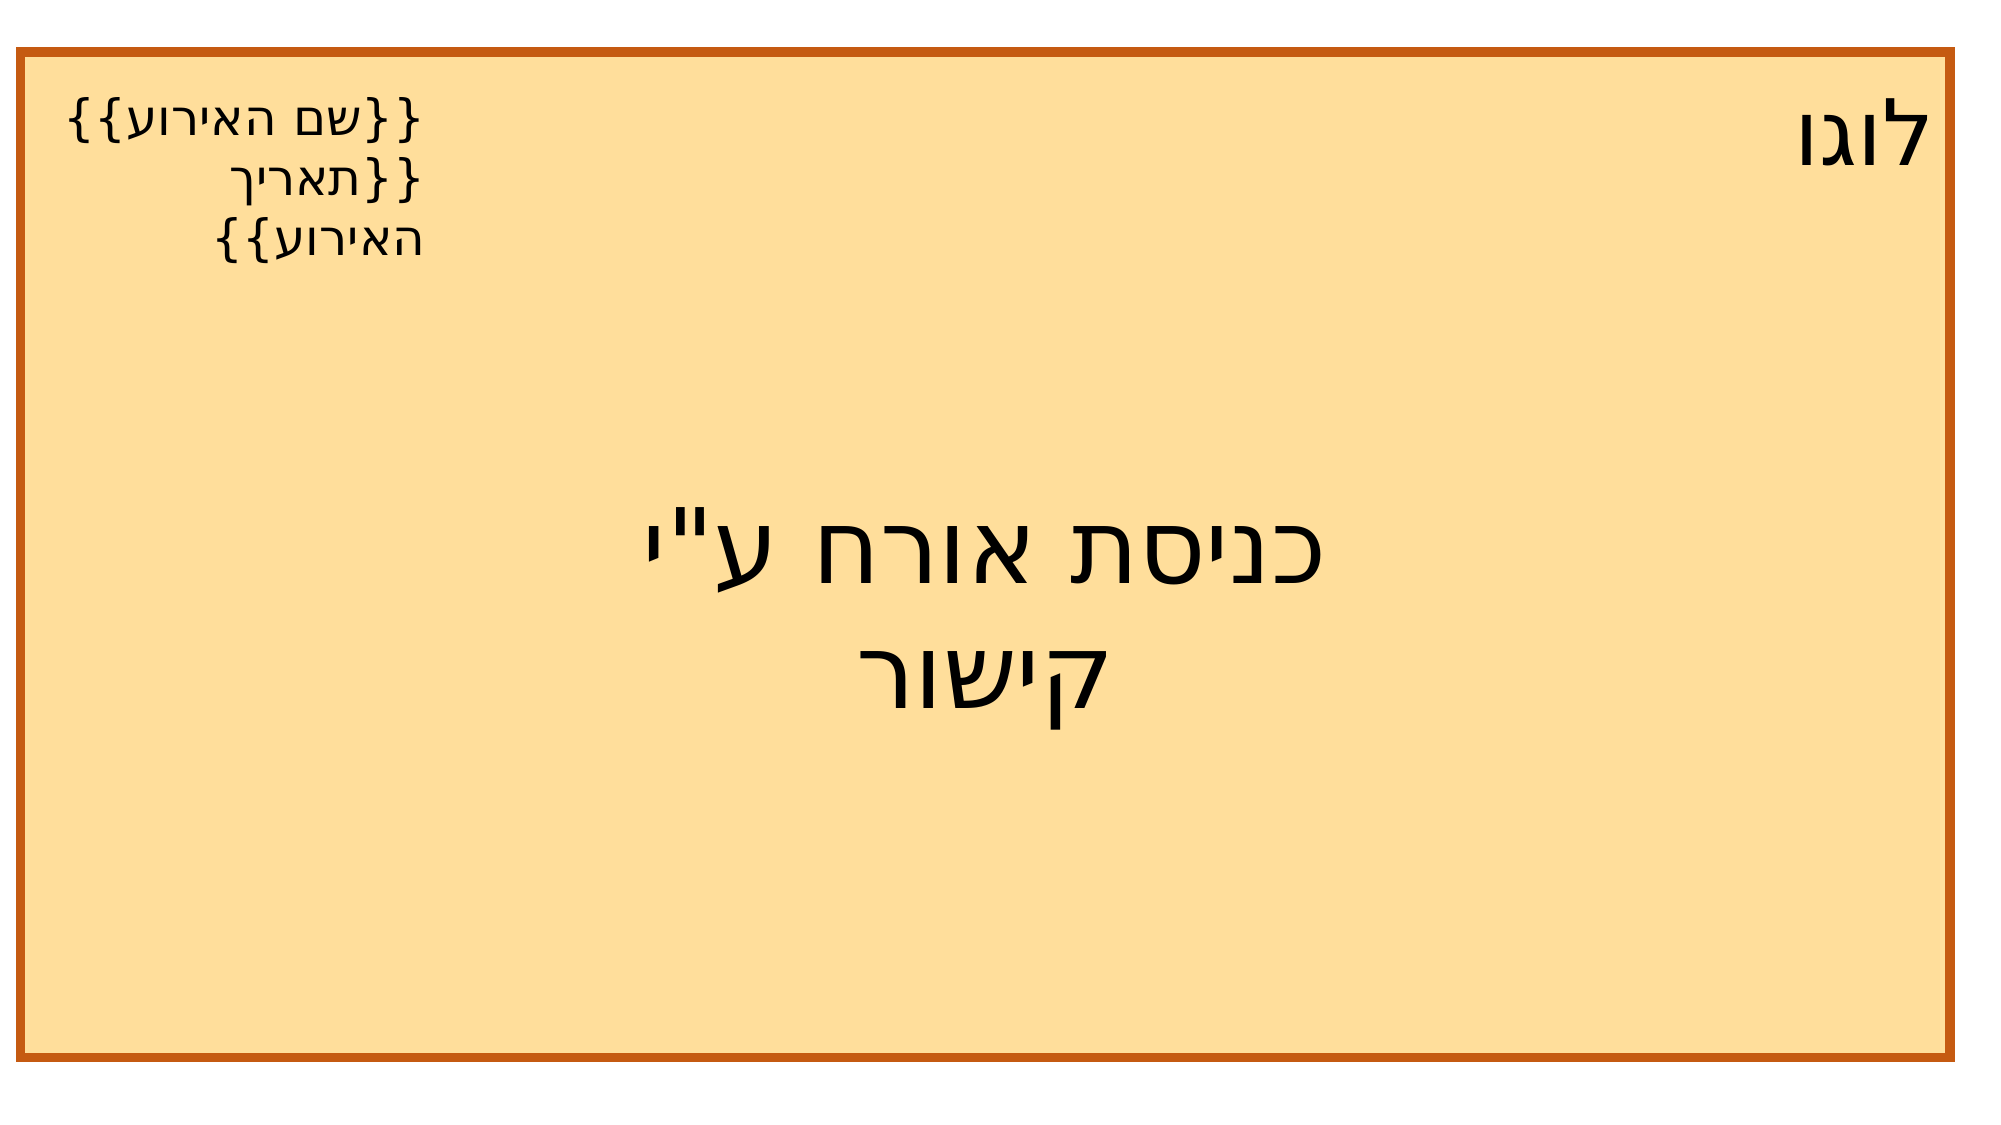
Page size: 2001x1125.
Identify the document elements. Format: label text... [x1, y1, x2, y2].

text_box [19, 51, 1951, 1058]
text_box {{שם האירוע}} {{תאריך האירוע}} [0, 78, 440, 333]
text_box כניסת אורח ע"י קישור [548, 471, 1422, 737]
text_box לוגו [1480, 66, 1950, 192]
